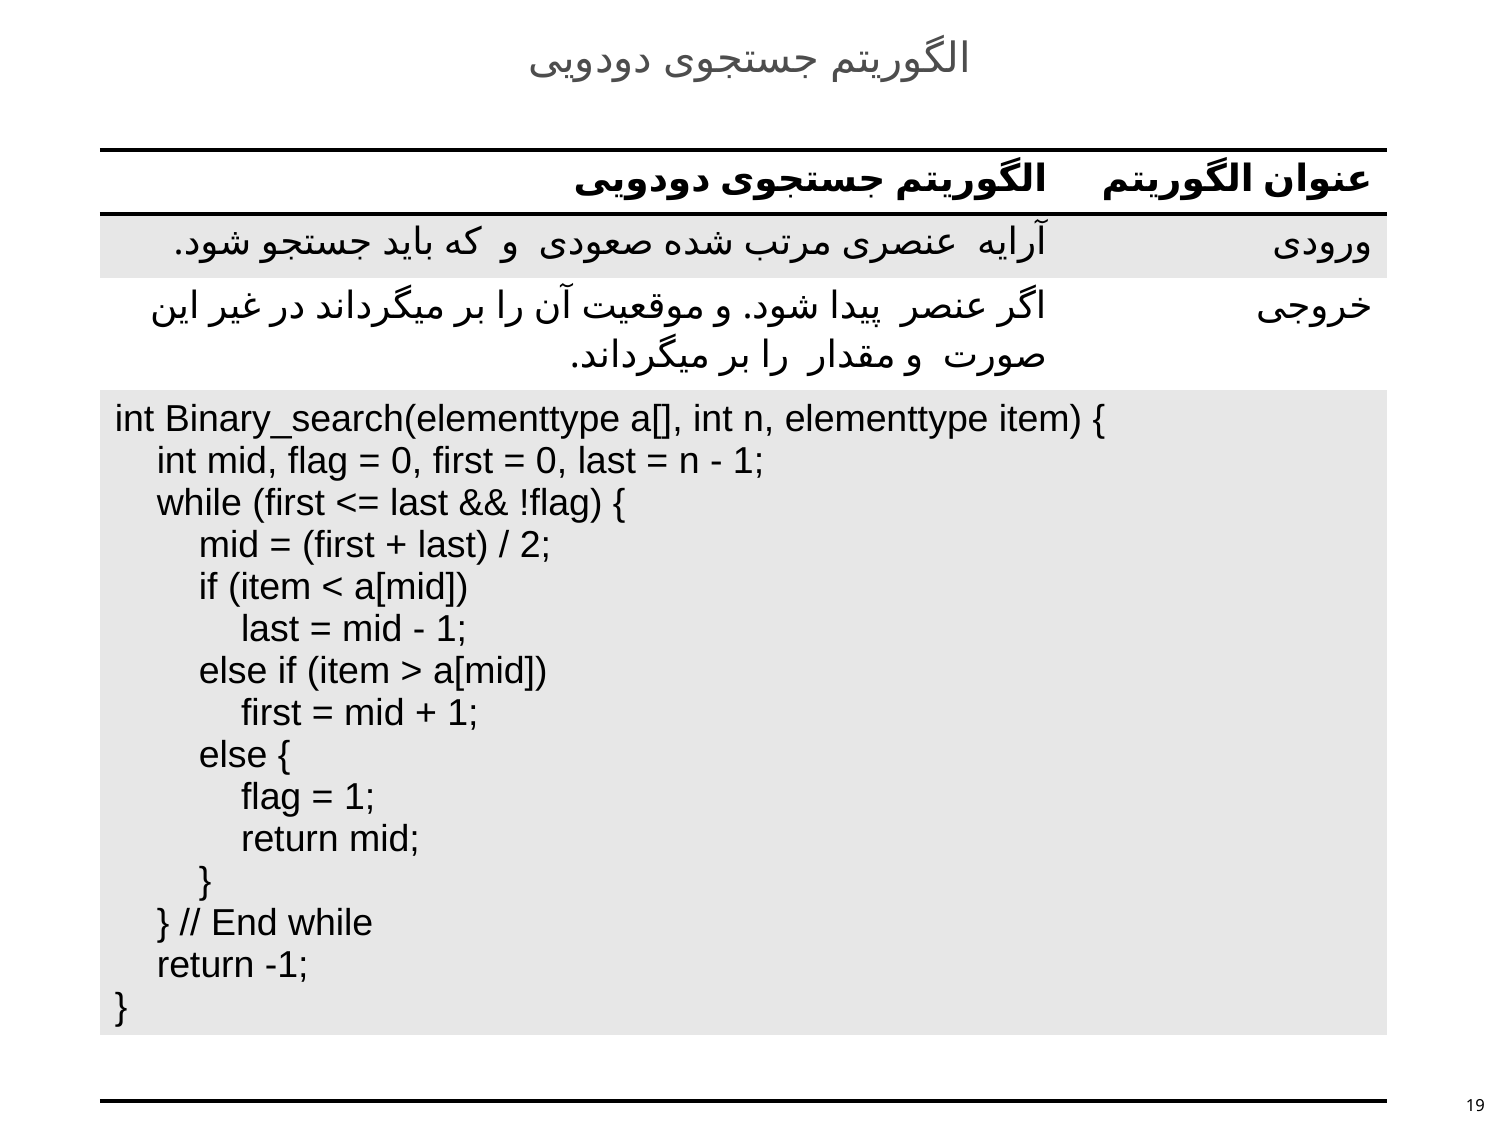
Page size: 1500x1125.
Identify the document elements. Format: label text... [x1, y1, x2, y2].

slide_number 19 [1187, 1087, 1500, 1125]
title الگوریتم جستجوی دودویی [0, 24, 1500, 101]
